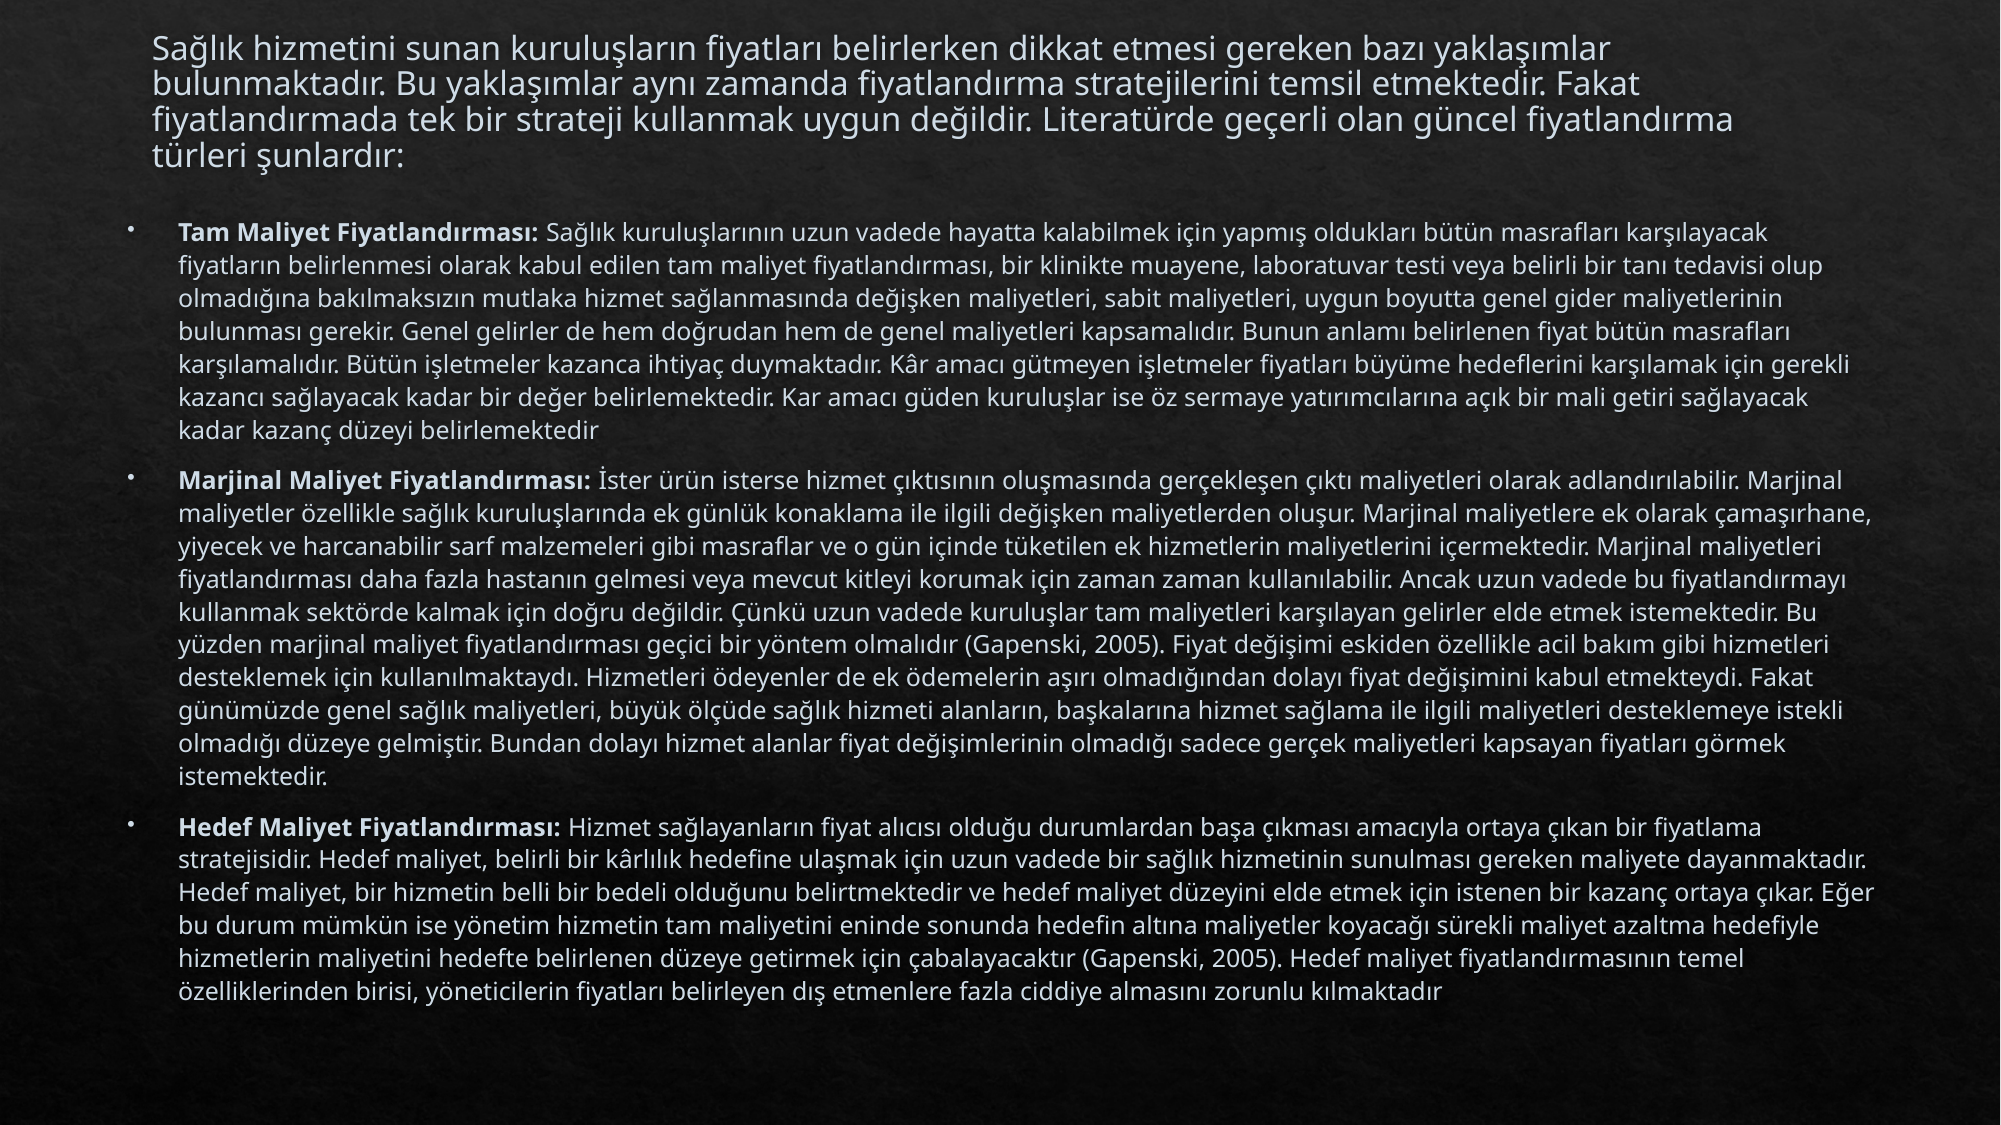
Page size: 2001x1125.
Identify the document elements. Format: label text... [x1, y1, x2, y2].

list Tam Maliyet Fiyatlandırması: Sağlık kuruluşlarının uzun vadede hayatta kalabilmek için yapmış oldukları bütün masrafları karşılayacak fiyatların belirlenmesi olarak kabul edilen tam maliyet fiyatlandırması, bir klinikte muayene, laboratuvar testi veya belirli bir tanı tedavisi olup olmadığına bakılmaksızın mutlaka hizmet sağlanmasında değişken maliyetleri, sabit maliyetleri, uygun boyutta genel gider maliyetlerinin bulunması gerekir. Genel gelirler de hem doğrudan hem de genel maliyetleri kapsamalıdır. Bunun anlamı belirlenen fiyat bütün masrafları karşılamalıdır. Bütün işletmeler kazanca ihtiyaç duymaktadır. Kâr amacı gütmeyen işletmeler fiyatları büyüme hedeflerini karşılamak için gerekli kazancı sağlayacak kadar bir değer belirlemektedir. Kar amacı güden kuruluşlar ise öz sermaye yatırımcılarına açık bir mali getiri sağlayacak kadar kazanç düzeyi belirlemektedir Marjinal Maliyet Fiyatlandırması: İster ürün isterse hizmet çıktısının oluşmasında gerçekleşen çıktı maliyetleri olarak adlandırılabilir. Marjinal maliyetler özellikle sağlık kuruluşlarında ek günlük konaklama ile ilgili değişken maliyetlerden oluşur. Marjinal maliyetlere ek olarak çamaşırhane, yiyecek ve harcanabilir sarf malzemeleri gibi masraflar ve o gün içinde tüketilen ek hizmetlerin maliyetlerini içermektedir. Marjinal maliyetleri fiyatlandırması daha fazla hastanın gelmesi veya mevcut kitleyi korumak için zaman zaman kullanılabilir. Ancak uzun vadede bu fiyatlandırmayı kullanmak sektörde kalmak için doğru değildir. Çünkü uzun vadede kuruluşlar tam maliyetleri karşılayan gelirler elde etmek istemektedir. Bu yüzden marjinal maliyet fiyatlandırması geçici bir yöntem olmalıdır (Gapenski, 2005). Fiyat değişimi eskiden özellikle acil bakım gibi hizmetleri desteklemek için kullanılmaktaydı. Hizmetleri ödeyenler de ek ödemelerin aşırı olmadığından dolayı fiyat değişimini kabul etmekteydi. Fakat günümüzde genel sağlık maliyetleri, büyük ölçüde sağlık hizmeti alanların, başkalarına hizmet sağlama ile ilgili maliyetleri desteklemeye istekli olmadığı düzeye gelmiştir. Bundan dolayı hizmet alanlar fiyat değişimlerinin olmadığı sadece gerçek maliyetleri kapsayan fiyatları görmek istemektedir. Hedef Maliyet Fiyatlandırması: Hizmet sağlayanların fiyat alıcısı olduğu durumlardan başa çıkması amacıyla ortaya çıkan bir fiyatlama stratejisidir. Hedef maliyet, belirli bir kârlılık hedefine ulaşmak için uzun vadede bir sağlık hizmetinin sunulması gereken maliyete dayanmaktadır. Hedef maliyet, bir hizmetin belli bir bedeli olduğunu belirtmektedir ve hedef maliyet düzeyini elde etmek için istenen bir kazanç ortaya çıkar. Eğer bu durum mümkün ise yönetim hizmetin tam maliyetini eninde sonunda hedefin altına maliyetler koyacağı sürekli maliyet azaltma hedefiyle hizmetlerin maliyetini hedefte belirlenen düzeye getirmek için çabalayacaktır (Gapenski, 2005). Hedef maliyet fiyatlandırmasının temel özelliklerinden birisi, yöneticilerin fiyatları belirleyen dış etmenlere fazla ciddiye almasını zorunlu kılmaktadır [106, 206, 1894, 955]
title Sağlık hizmetini sunan kuruluşların fiyatları belirlerken dikkat etmesi gereken bazı yaklaşımlar bulunmaktadır. Bu yaklaşımlar aynı zamanda fiyatlandırma stratejilerini temsil etmektedir. Fakat fiyatlandırmada tek bir strateji kullanmak uygun değildir. Literatürde geçerli olan güncel fiyatlandırma türleri şunlardır: [136, 0, 1836, 201]
